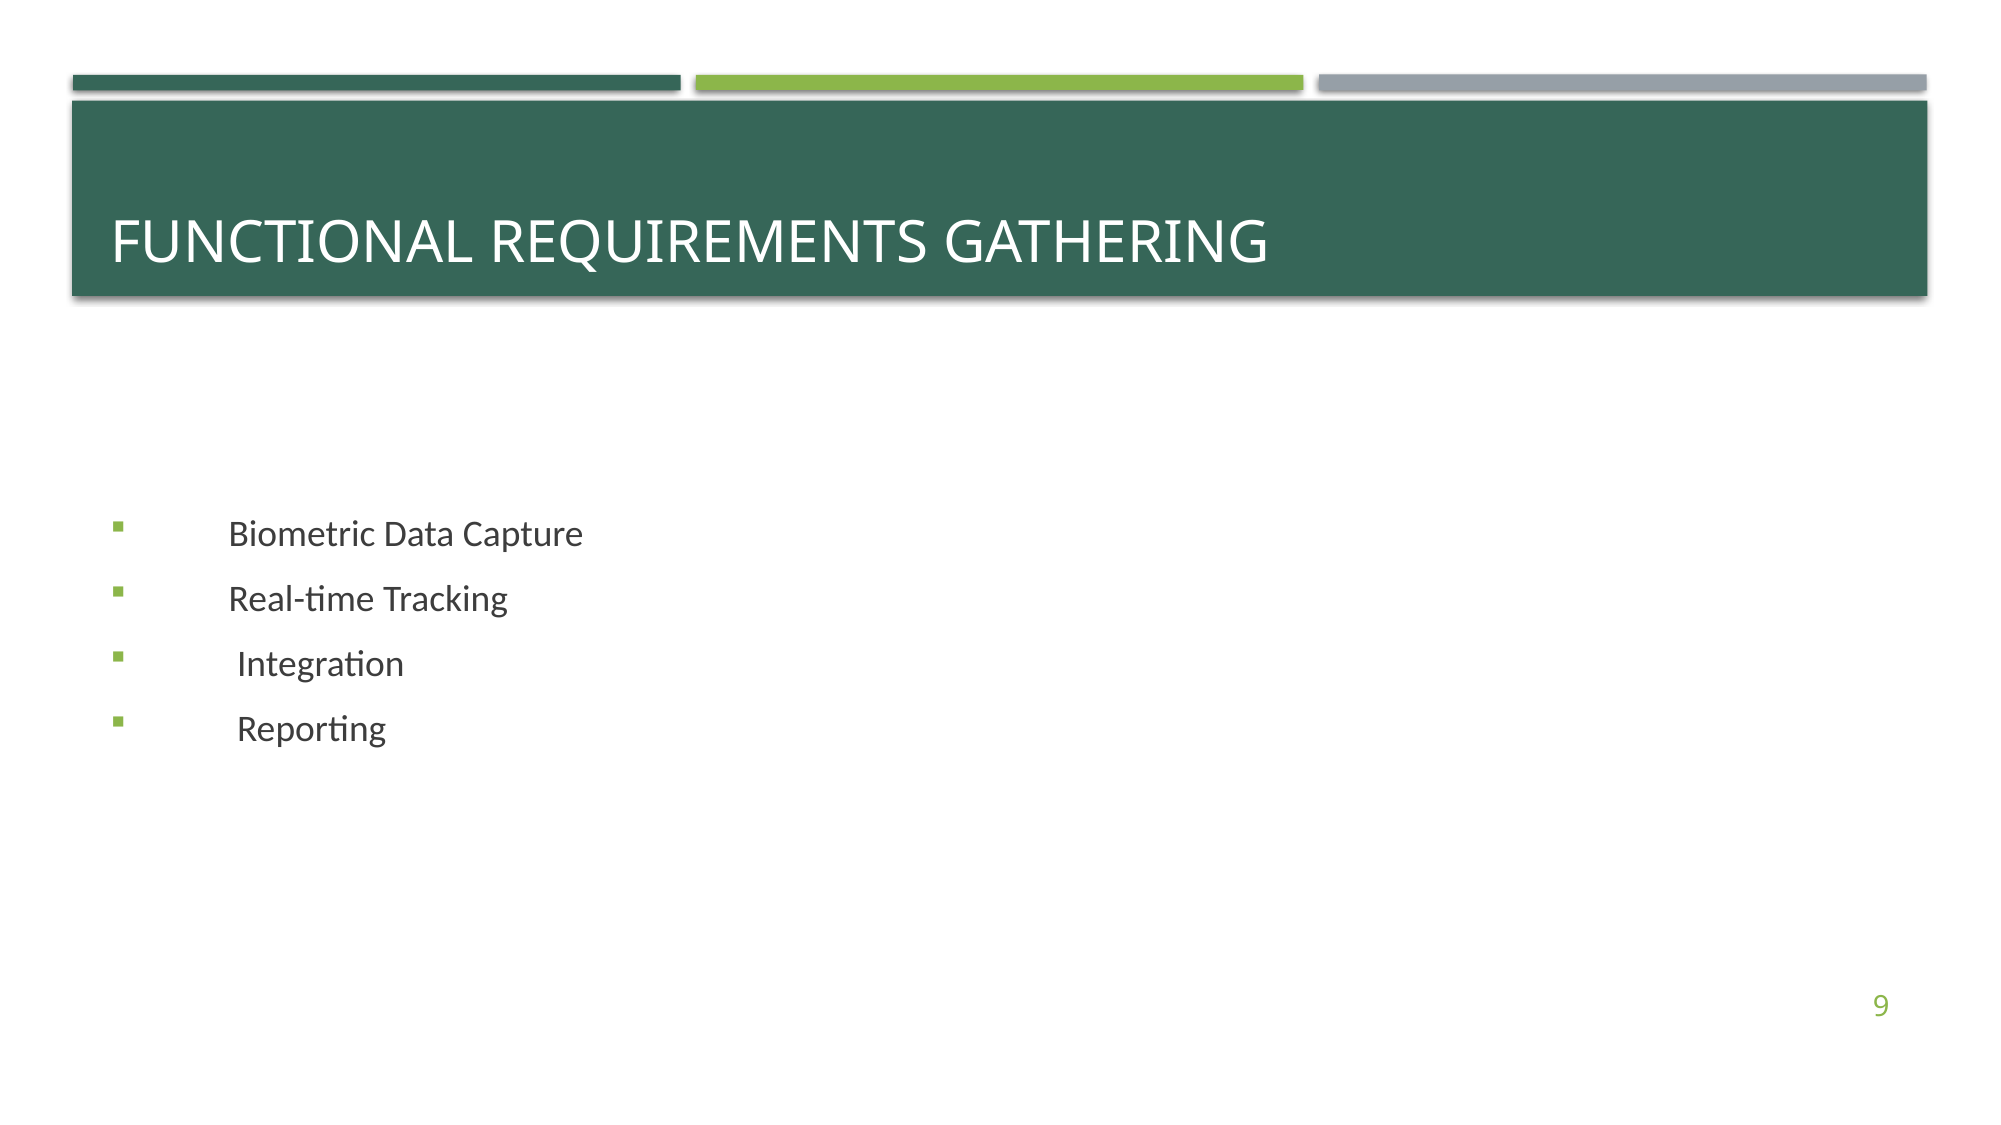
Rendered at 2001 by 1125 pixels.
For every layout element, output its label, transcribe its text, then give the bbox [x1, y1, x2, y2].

slide_number 9 [1732, 977, 1905, 1037]
title FUNCTIONAL REQUIREMENTS GATHERING [95, 115, 1905, 282]
list Biometric Data Capture Real-time Tracking Integration Reporting [95, 359, 1905, 964]
